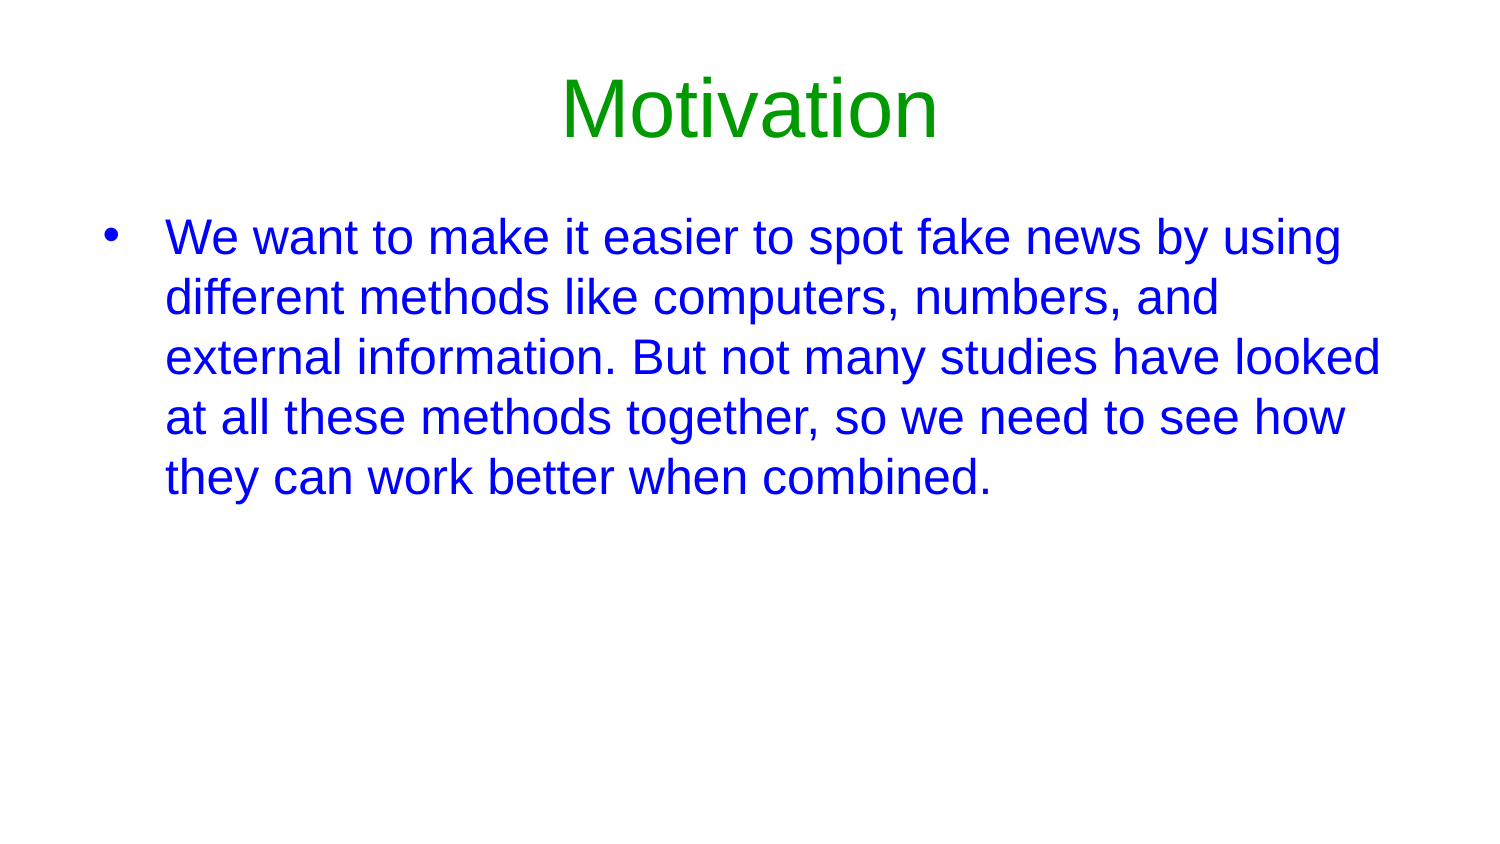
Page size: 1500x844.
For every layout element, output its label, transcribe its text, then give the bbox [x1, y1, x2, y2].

title Motivation [75, 33, 1425, 175]
list We want to make it easier to spot fake news by using different methods like computers, numbers, and external information. But not many studies have looked at all these methods together, so we need to see how they can work better when combined. [75, 196, 1425, 754]
